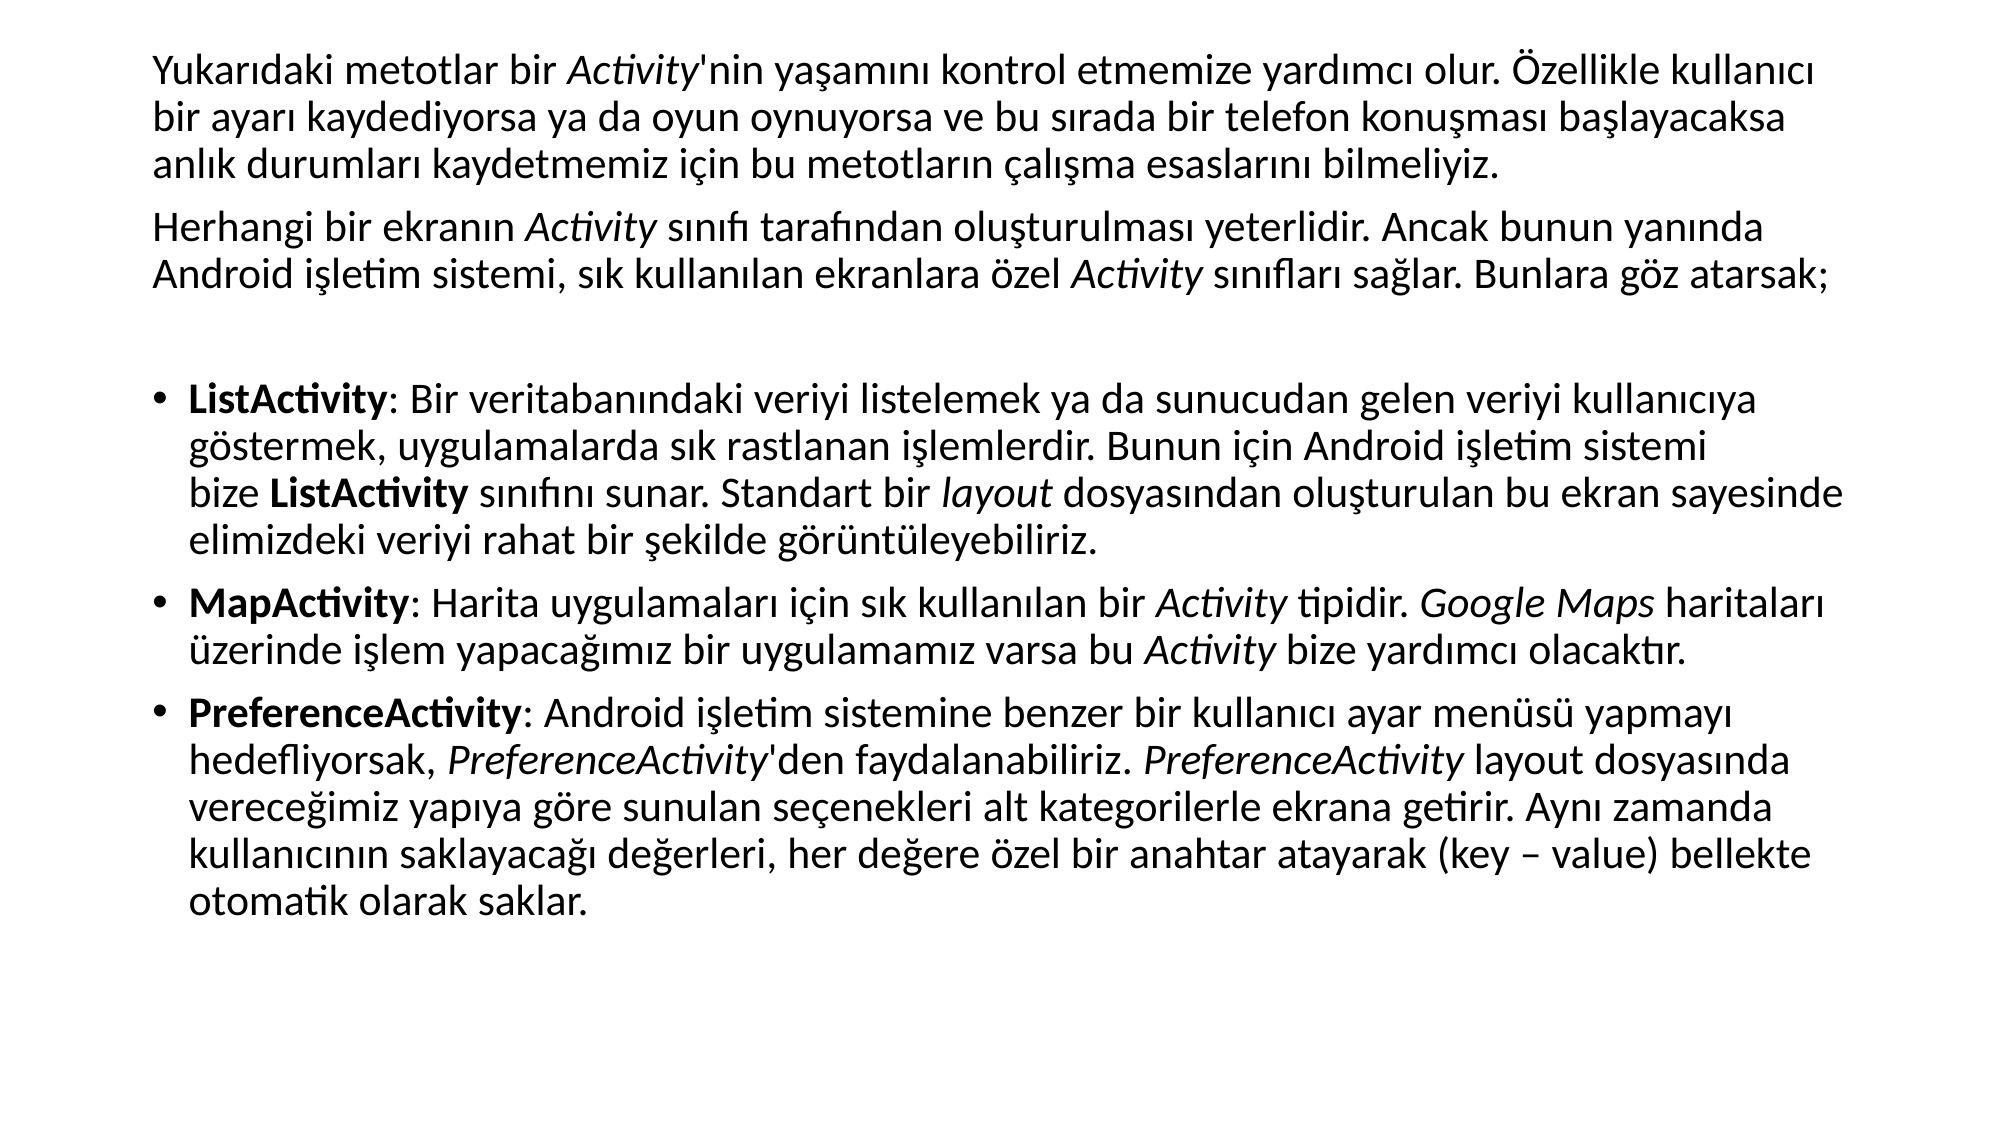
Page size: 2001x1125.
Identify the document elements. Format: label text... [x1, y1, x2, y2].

list Yukarıdaki metotlar bir Activity'nin yaşamını kontrol etmemize yardımcı olur. Özellikle kullanıcı bir ayarı kaydediyorsa ya da oyun oynuyorsa ve bu sırada bir telefon konuşması başlayacaksa anlık durumları kaydetmemiz için bu metotların çalışma esaslarını bilmeliyiz. Herhangi bir ekranın Activity sınıfı tarafından oluşturulması yeterlidir. Ancak bunun yanında Android işletim sistemi, sık kullanılan ekranlara özel Activity sınıfları sağlar. Bunlara göz atarsak; ListActivity: Bir veritabanındaki veriyi listelemek ya da sunucudan gelen veriyi kullanıcıya göstermek, uygulamalarda sık rastlanan işlemlerdir. Bunun için Android işletim sistemi bize ListActivity sınıfını sunar. Standart bir layout dosyasından oluşturulan bu ekran sayesinde elimizdeki veriyi rahat bir şekilde görüntüleyebiliriz. MapActivity: Harita uygulamaları için sık kullanılan bir Activity tipidir. Google Maps haritaları üzerinde işlem yapacağımız bir uygulamamız varsa bu Activity bize yardımcı olacaktır. PreferenceActivity: Android işletim sistemine benzer bir kullanıcı ayar menüsü yapmayı hedefliyorsak, PreferenceActivity'den faydalanabiliriz. PreferenceActivity layout dosyasında vereceğimiz yapıya göre sunulan seçenekleri alt kategorilerle ekrana getirir. Aynı zamanda kullanıcının saklayacağı değerleri, her değere özel bir anahtar atayarak (key – value) bellekte otomatik olarak saklar. [137, 39, 1863, 1014]
